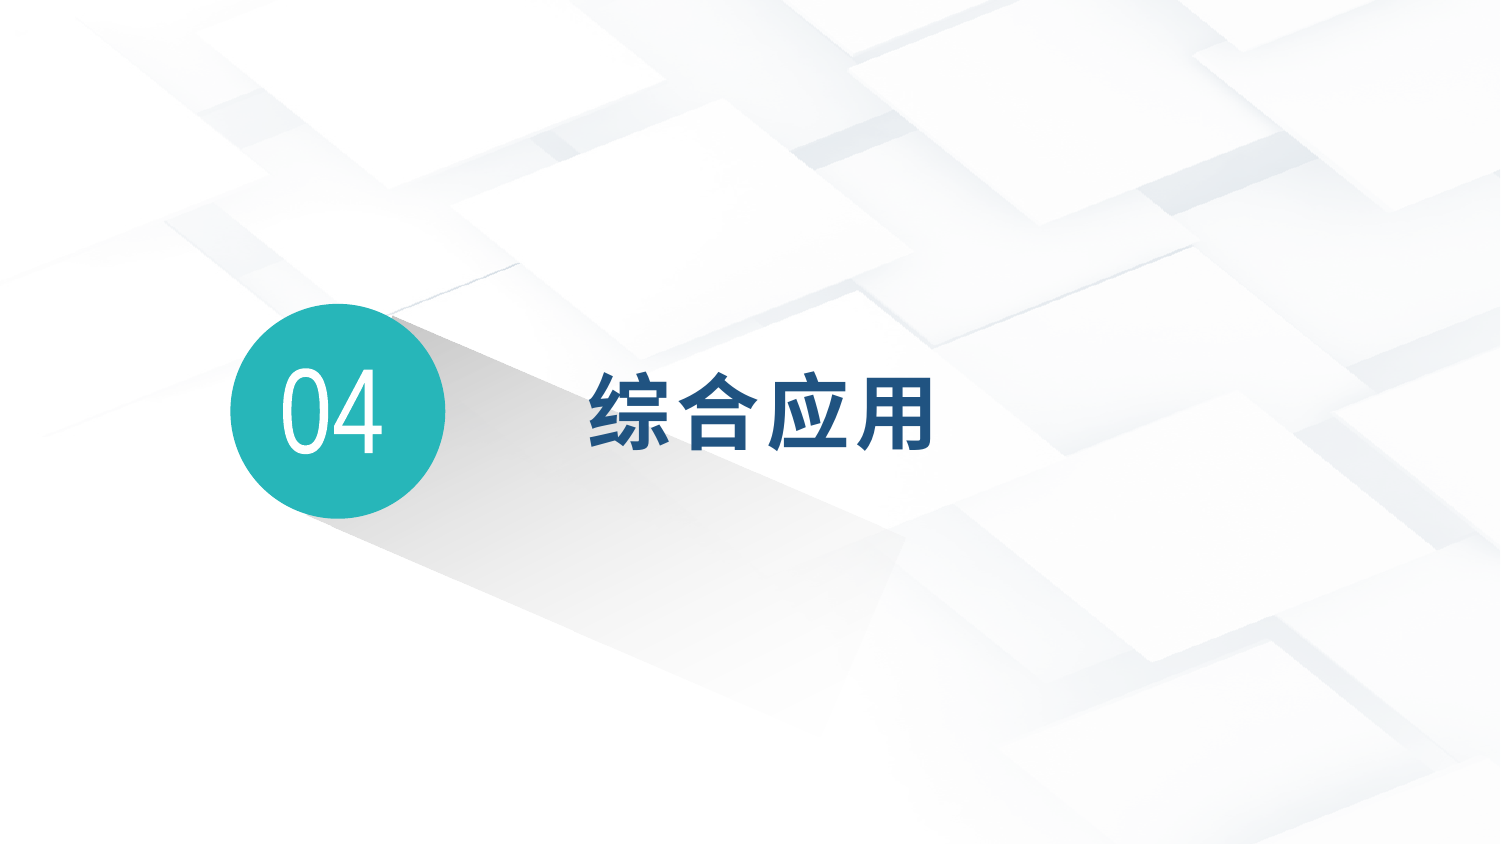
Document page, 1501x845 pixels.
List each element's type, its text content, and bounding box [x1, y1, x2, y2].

text_box 综合应用 [886, 353, 955, 468]
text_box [230, 303, 886, 635]
